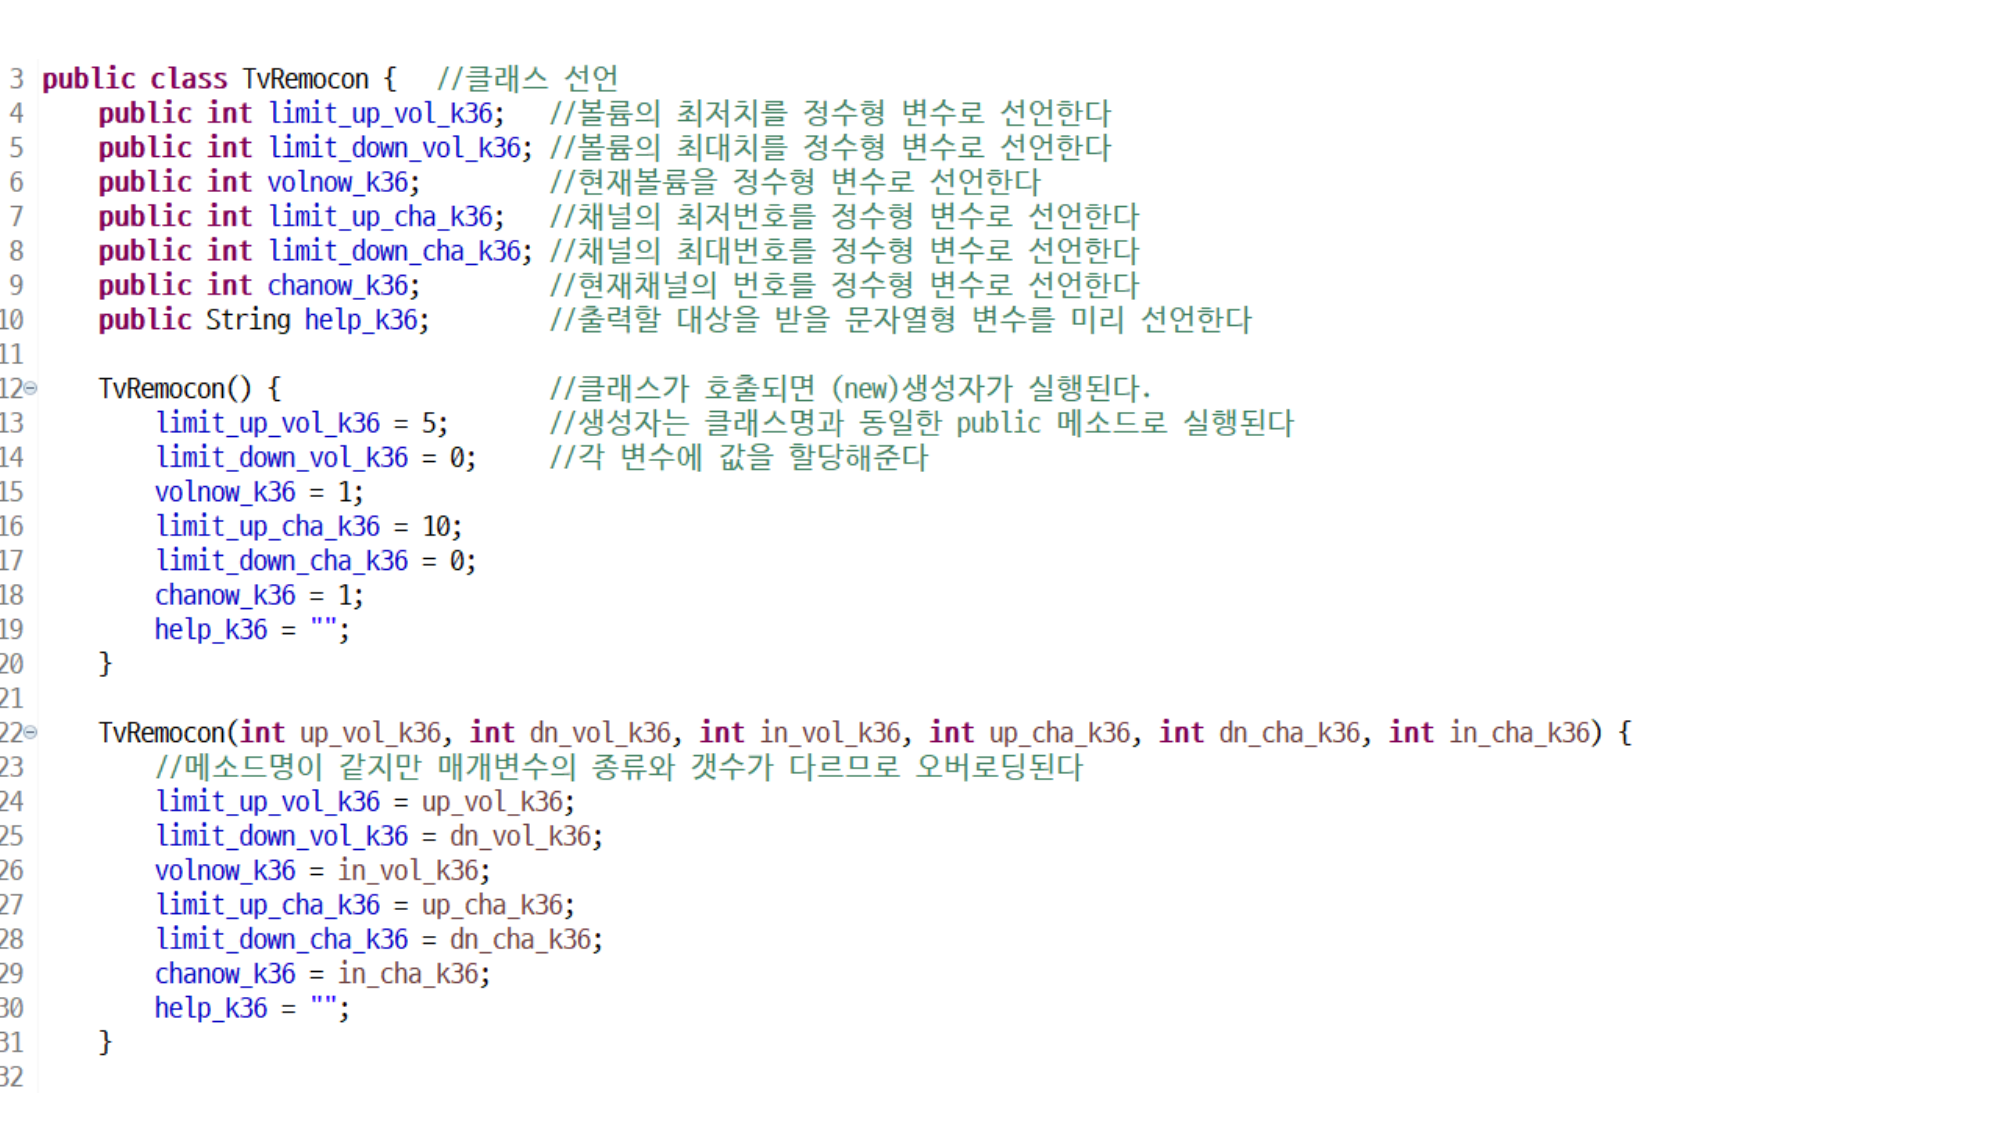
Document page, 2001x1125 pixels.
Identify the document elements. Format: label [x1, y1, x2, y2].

picture [0, 59, 1668, 1093]
